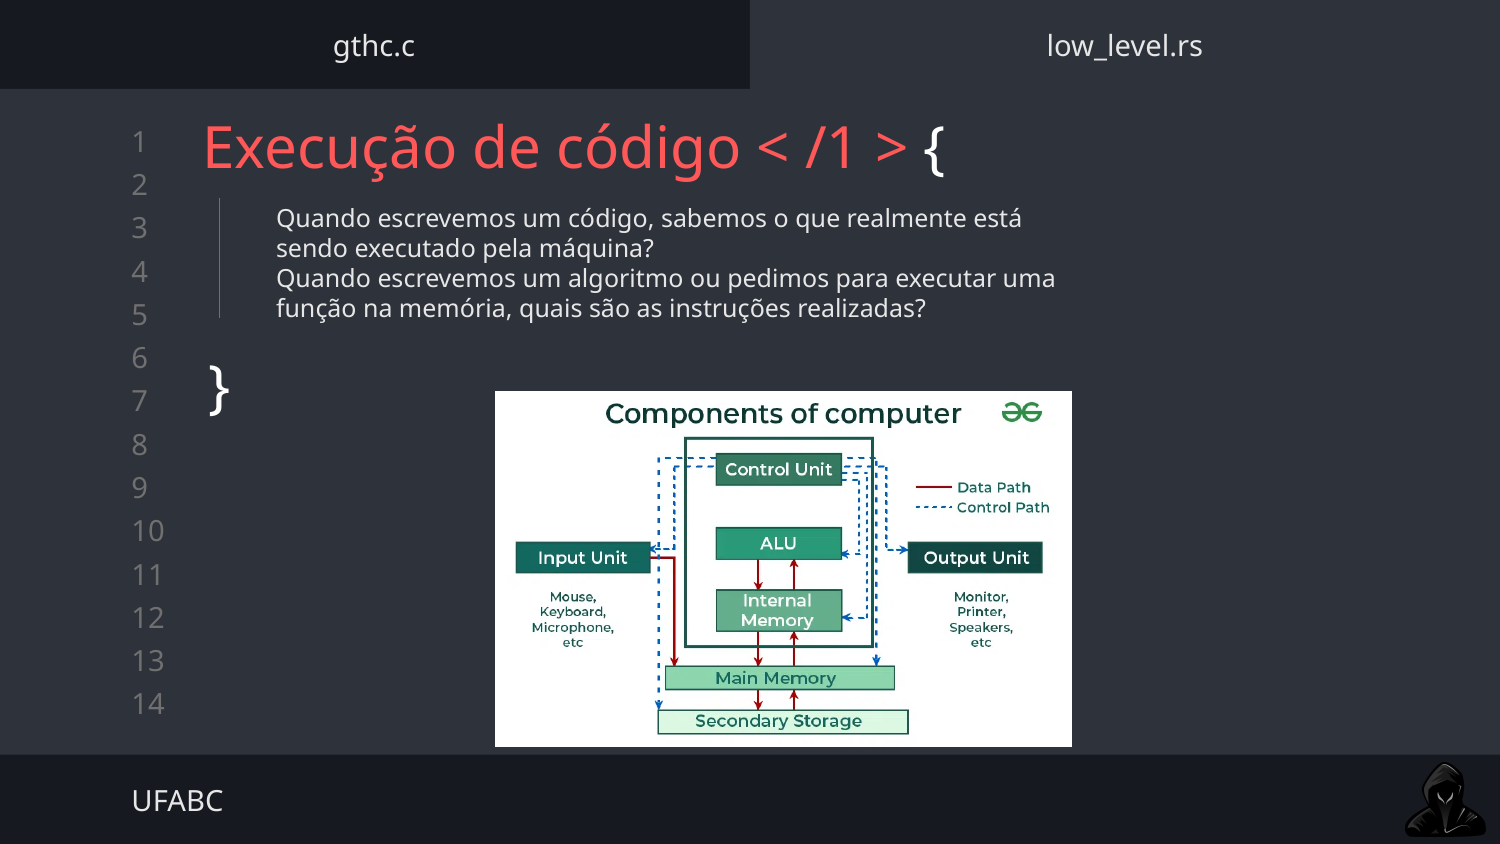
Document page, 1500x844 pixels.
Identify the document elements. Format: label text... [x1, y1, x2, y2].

subtitle gthc.c [0, 15, 749, 74]
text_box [177, 197, 262, 436]
title Execução de código < /1 > { [187, 101, 1274, 189]
subtitle Quando escrevemos um código, sabemos o que realmente está sendo executado pela máquina? Quando escrevemos um algoritmo ou pedimos para executar uma função na memória, quais são as instruções realizadas? [262, 198, 1104, 327]
subtitle low_level.rs [750, 15, 1500, 74]
picture [494, 391, 1072, 748]
subtitle UFABC [116, 770, 915, 829]
picture [1405, 762, 1486, 837]
